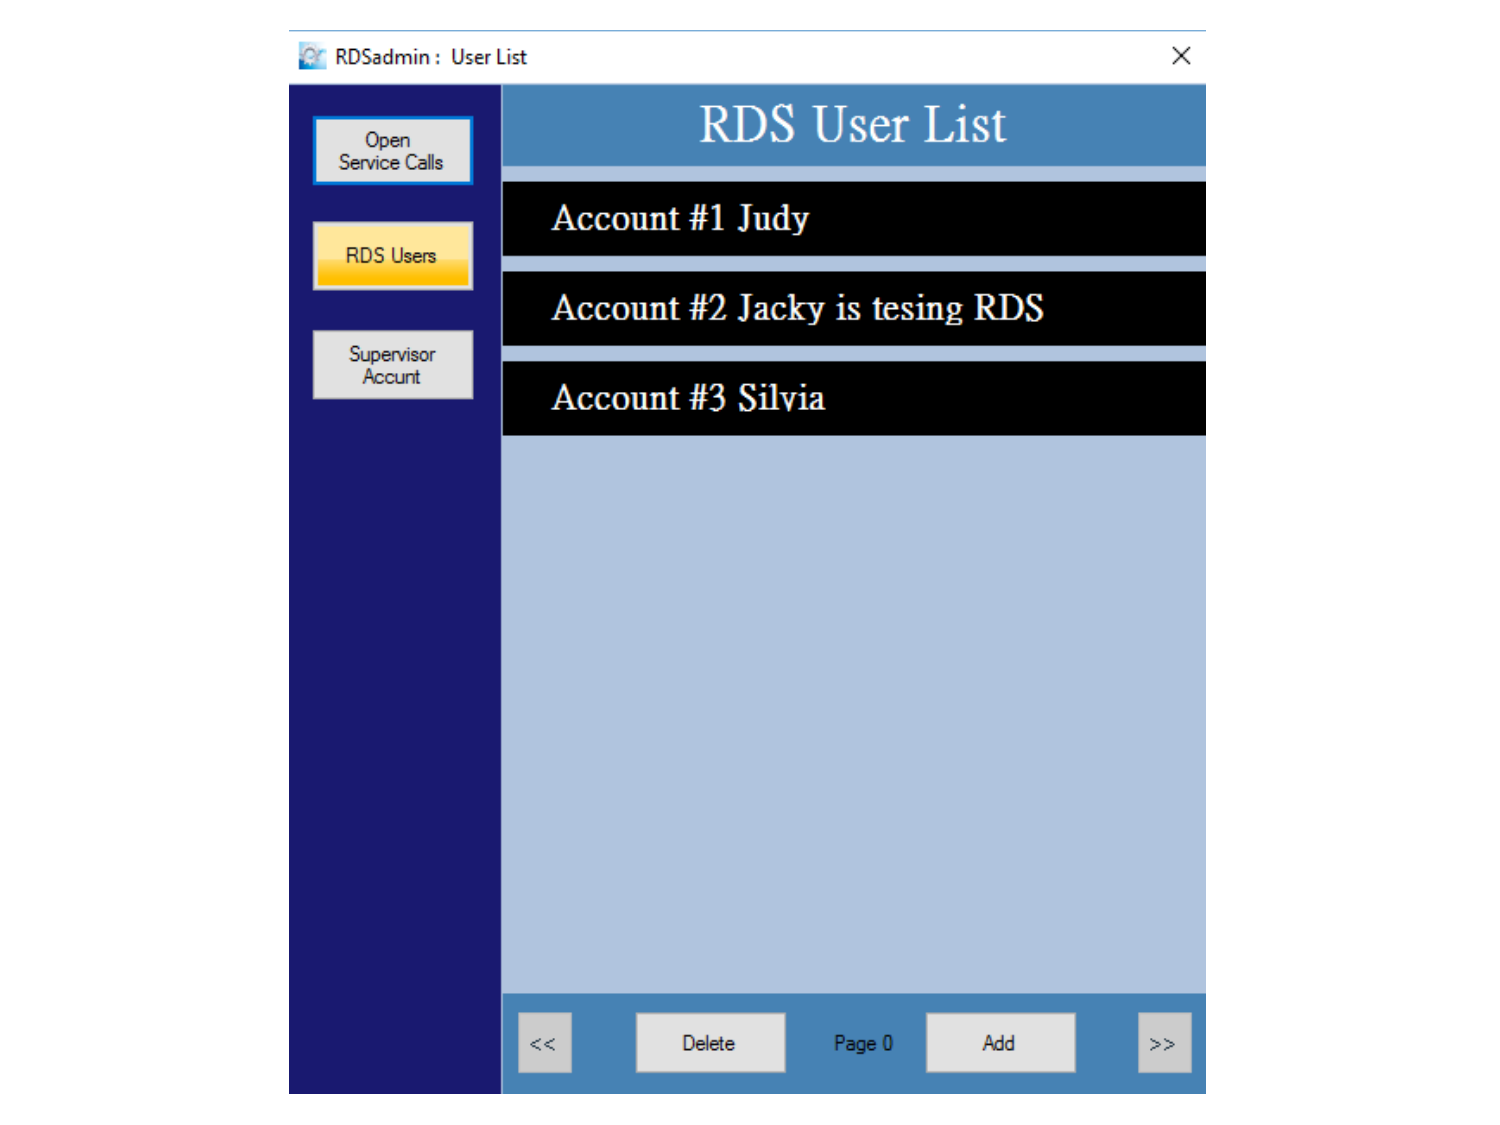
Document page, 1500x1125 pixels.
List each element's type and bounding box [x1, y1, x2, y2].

list [288, 30, 1206, 1095]
